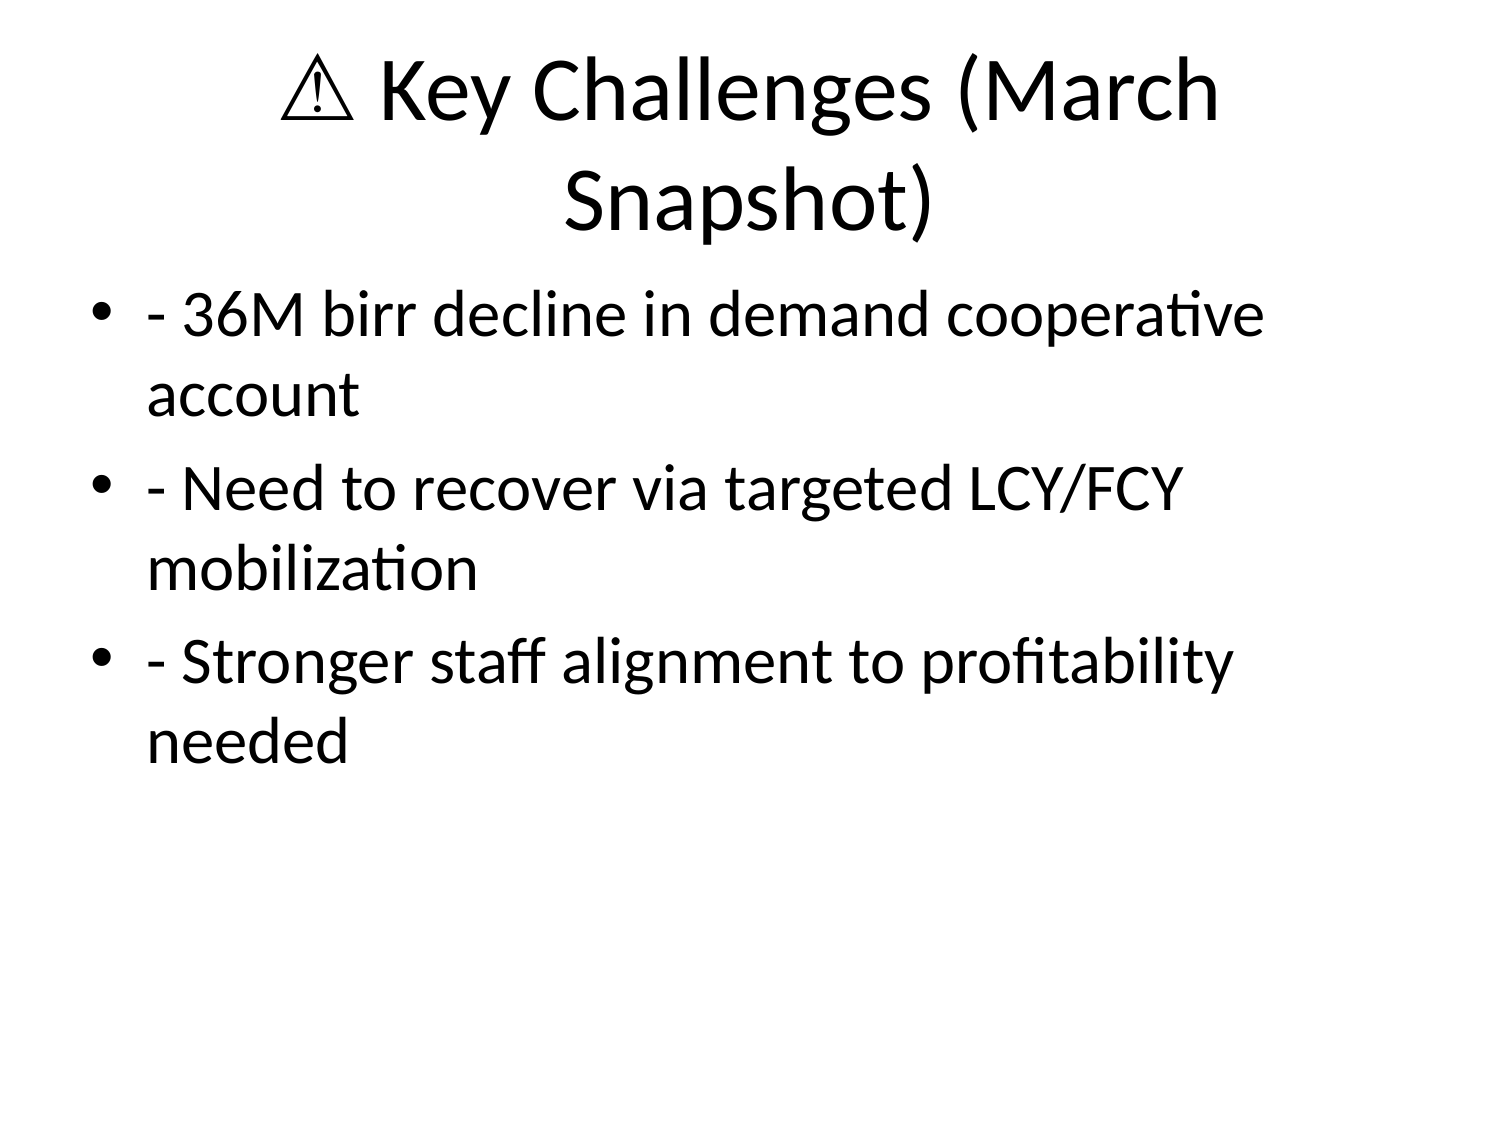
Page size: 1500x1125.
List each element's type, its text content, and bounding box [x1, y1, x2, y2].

title ⚠️ Key Challenges (March Snapshot) [75, 45, 1425, 233]
list - 36M birr decline in demand cooperative account - Need to recover via targeted LCY/FCY mobilization - Stronger staff alignment to profitability needed [75, 262, 1425, 1005]
